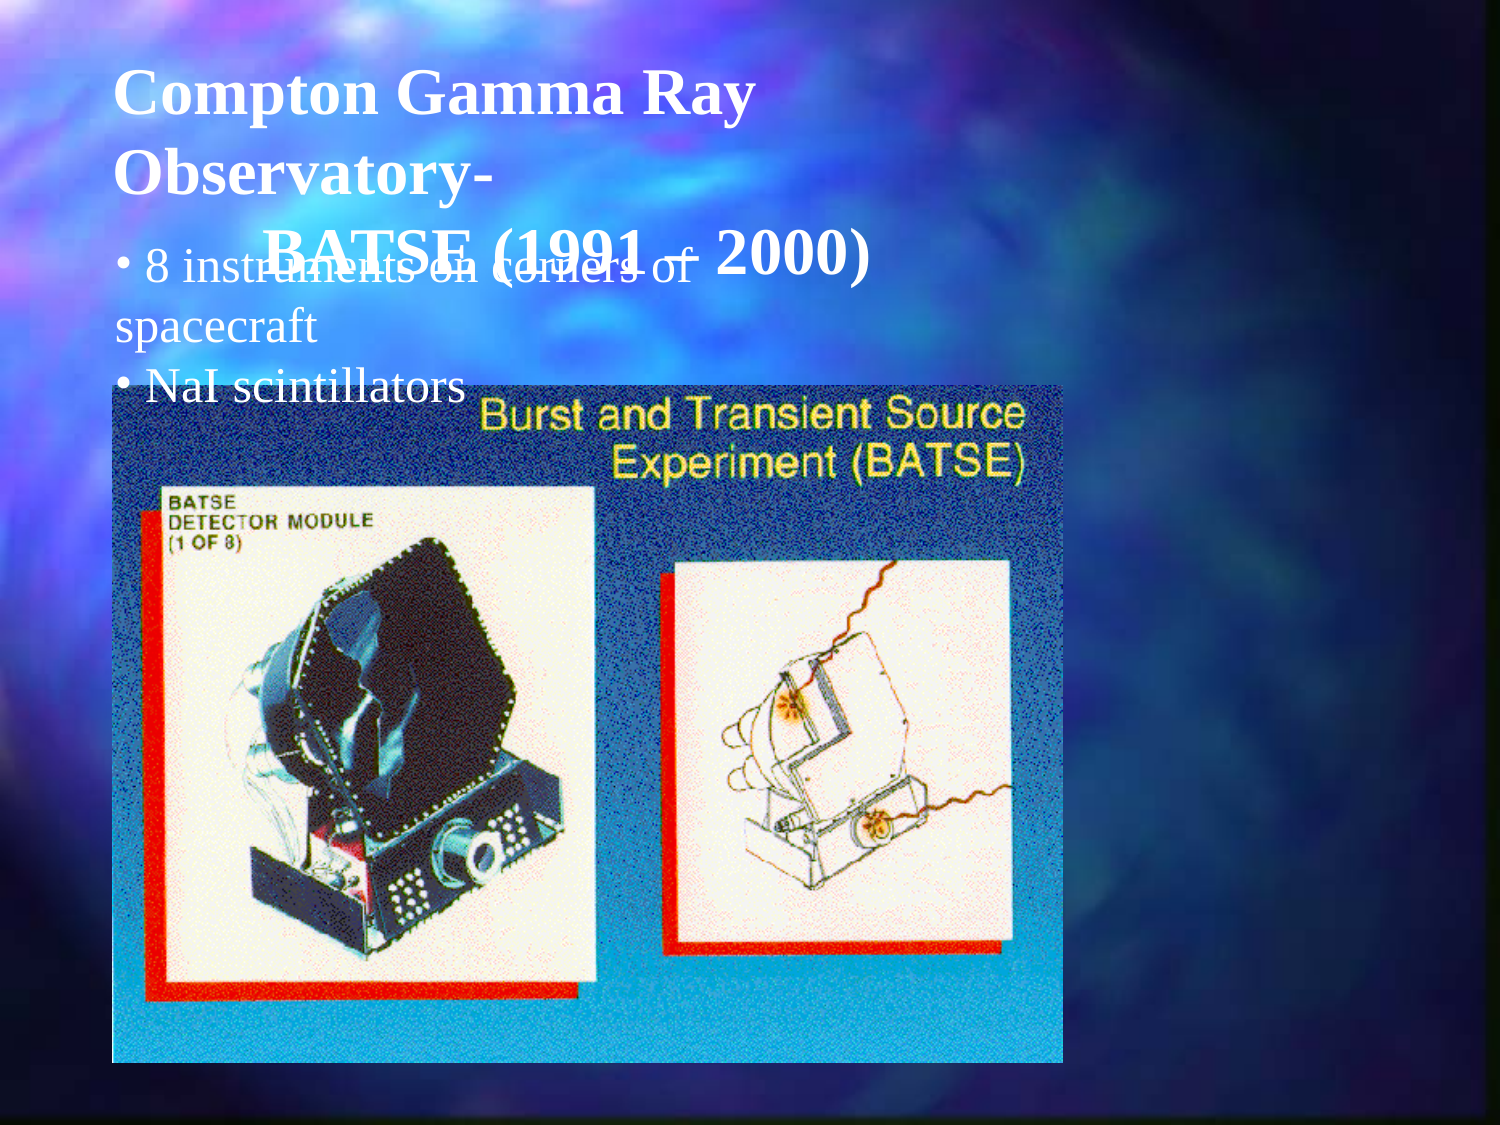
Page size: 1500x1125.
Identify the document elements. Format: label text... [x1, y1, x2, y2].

text_box Compton Gamma Ray Observatory- BATSE (1991 – 2000) [97, 40, 1170, 296]
picture [0, 0, 1500, 1125]
text_box 8 instruments on corners of spacecraft NaI scintillators [99, 224, 922, 420]
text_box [112, 385, 1063, 1063]
